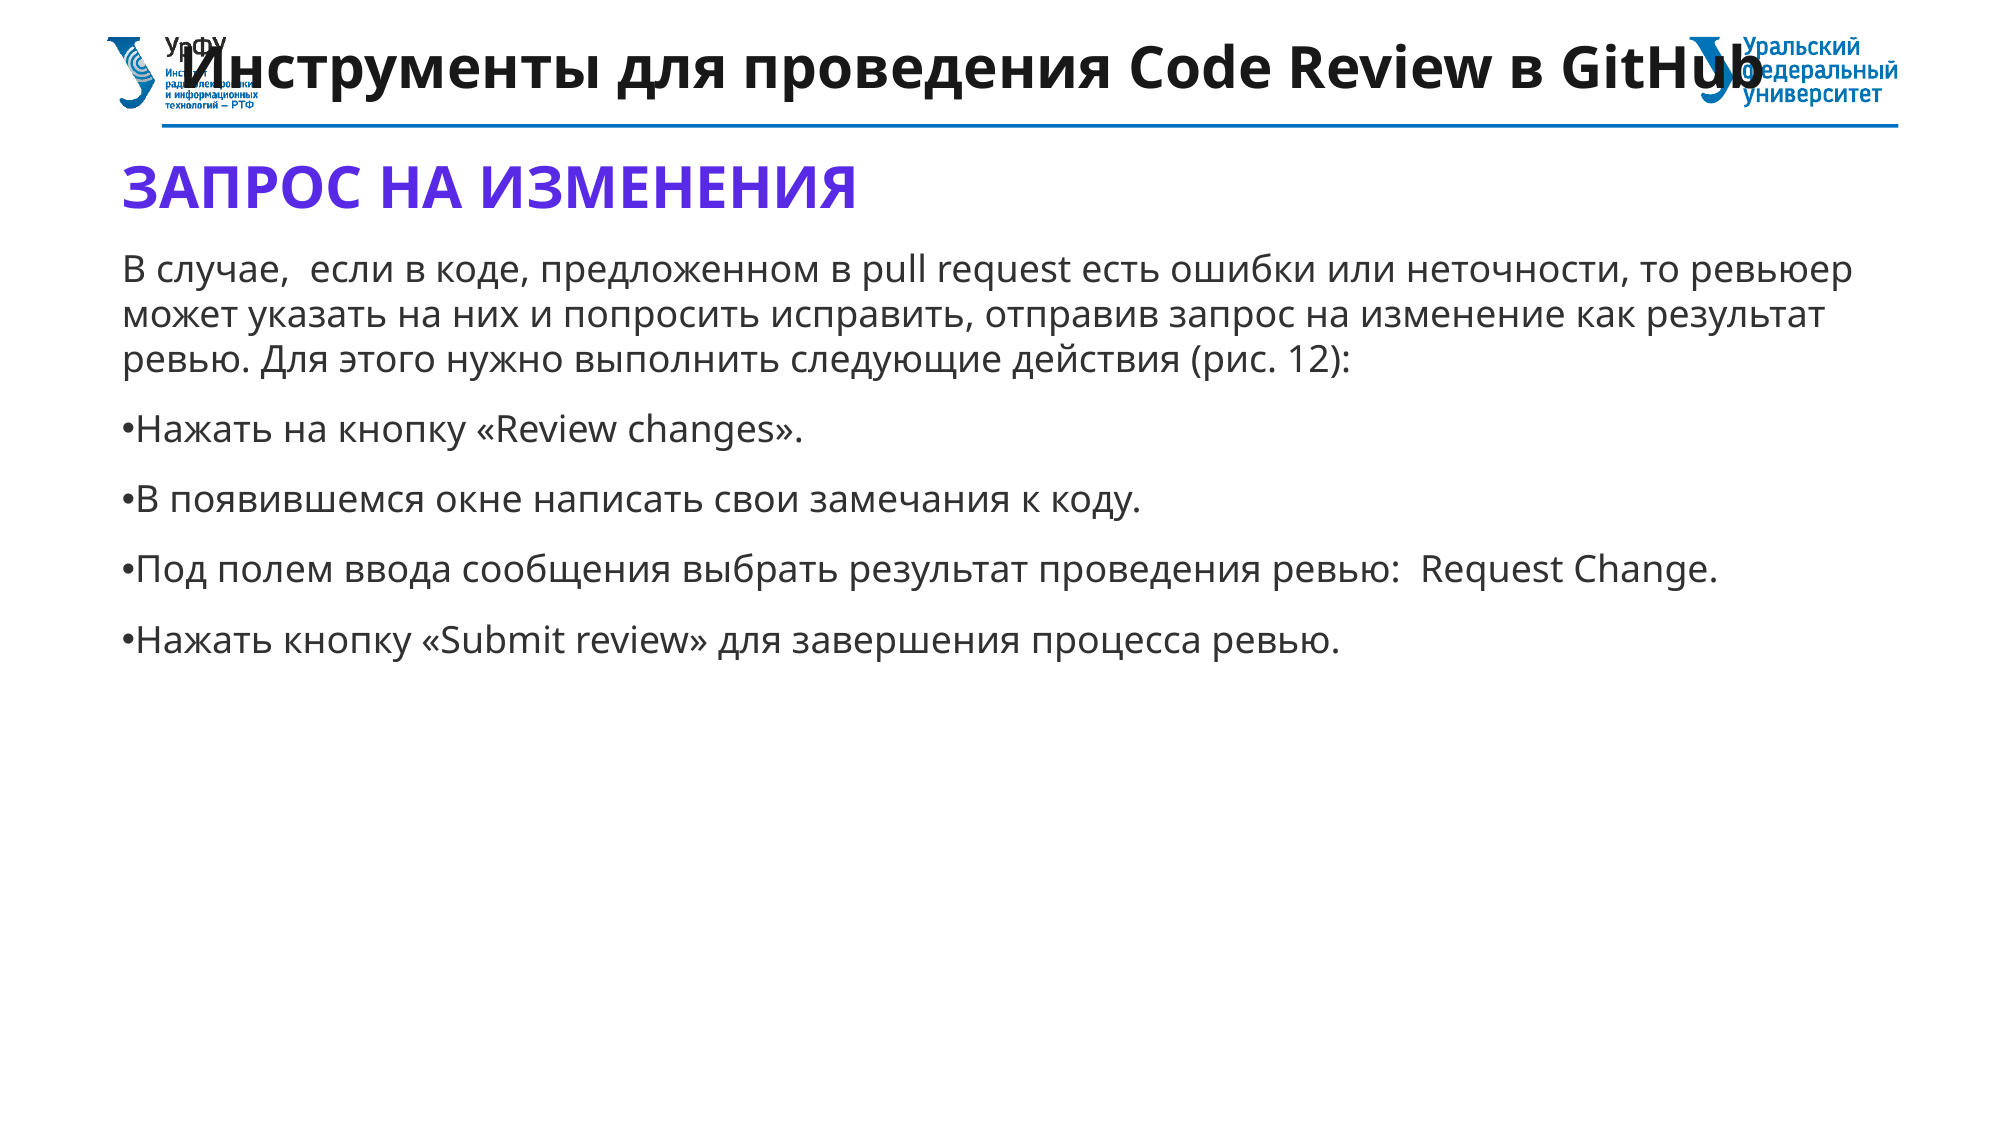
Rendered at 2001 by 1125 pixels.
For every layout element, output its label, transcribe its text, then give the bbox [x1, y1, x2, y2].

picture [107, 37, 258, 109]
text_box [161, 123, 1899, 129]
text_box Инструменты для проведения Code Review в GitHub [165, 22, 1781, 108]
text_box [1687, 35, 1899, 109]
text_box ЗАПРОС НА ИЗМЕНЕНИЯ В случае, если в коде, предложенном в pull request есть ошибки или неточности, то ревьюер может указать на них и попросить исправить, отправив запрос на изменение как результат ревью. Для этого нужно выполнить следующие действия (рис. 12): Нажать на кнопку «Review changes». В появившемся окне написать свои замечания к коду. Под полем ввода сообщения выбрать результат проведения ревью: Request Change. Нажать кнопку «Submit review» для завершения процесса ревью. [107, 142, 1899, 668]
